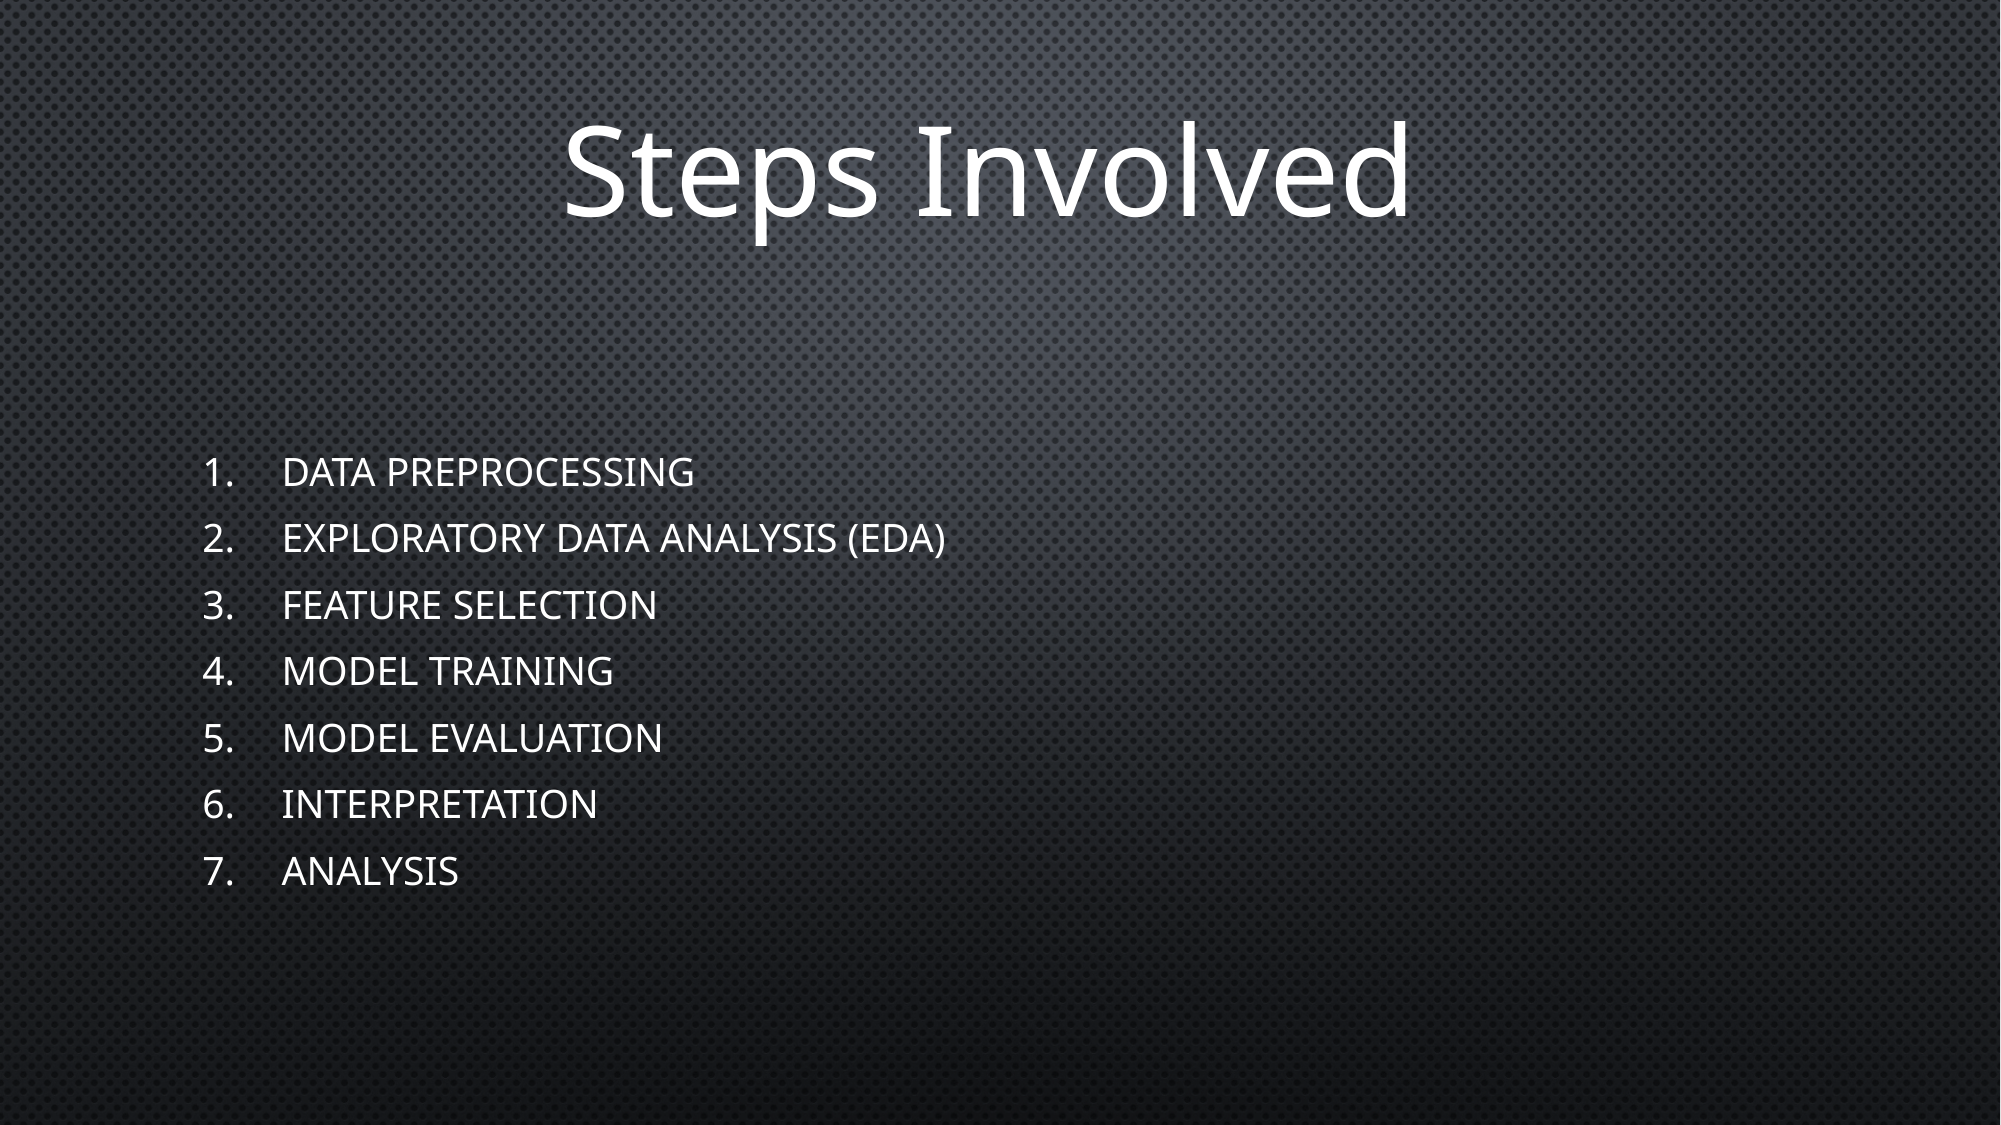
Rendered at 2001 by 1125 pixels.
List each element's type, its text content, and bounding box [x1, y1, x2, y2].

list Data Preprocessing Exploratory Data Analysis (EDA) Feature Selection Model Training Model Evaluation Interpretation Analysis [187, 437, 1813, 950]
text_box Steps Involved [203, 83, 1776, 249]
